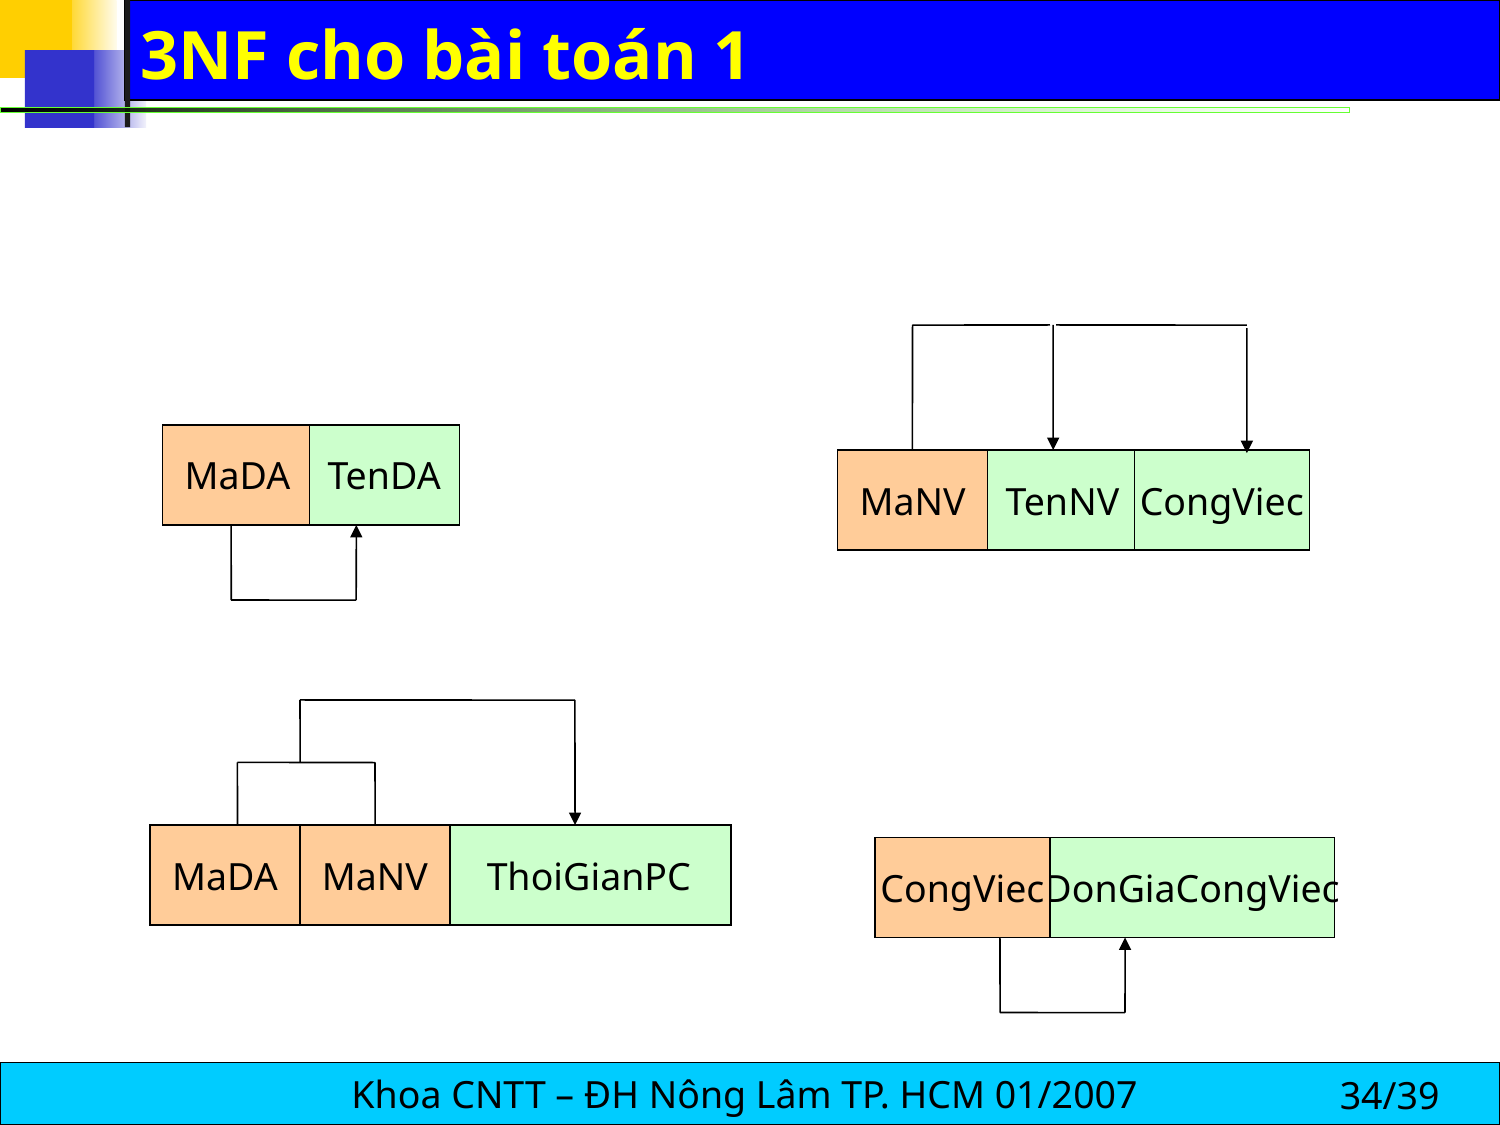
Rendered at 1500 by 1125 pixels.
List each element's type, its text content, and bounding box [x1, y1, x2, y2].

title 3NF cho bài toán 1 [124, 12, 1467, 101]
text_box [837, 324, 1310, 551]
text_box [162, 424, 460, 601]
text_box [874, 837, 1335, 1013]
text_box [149, 699, 732, 926]
